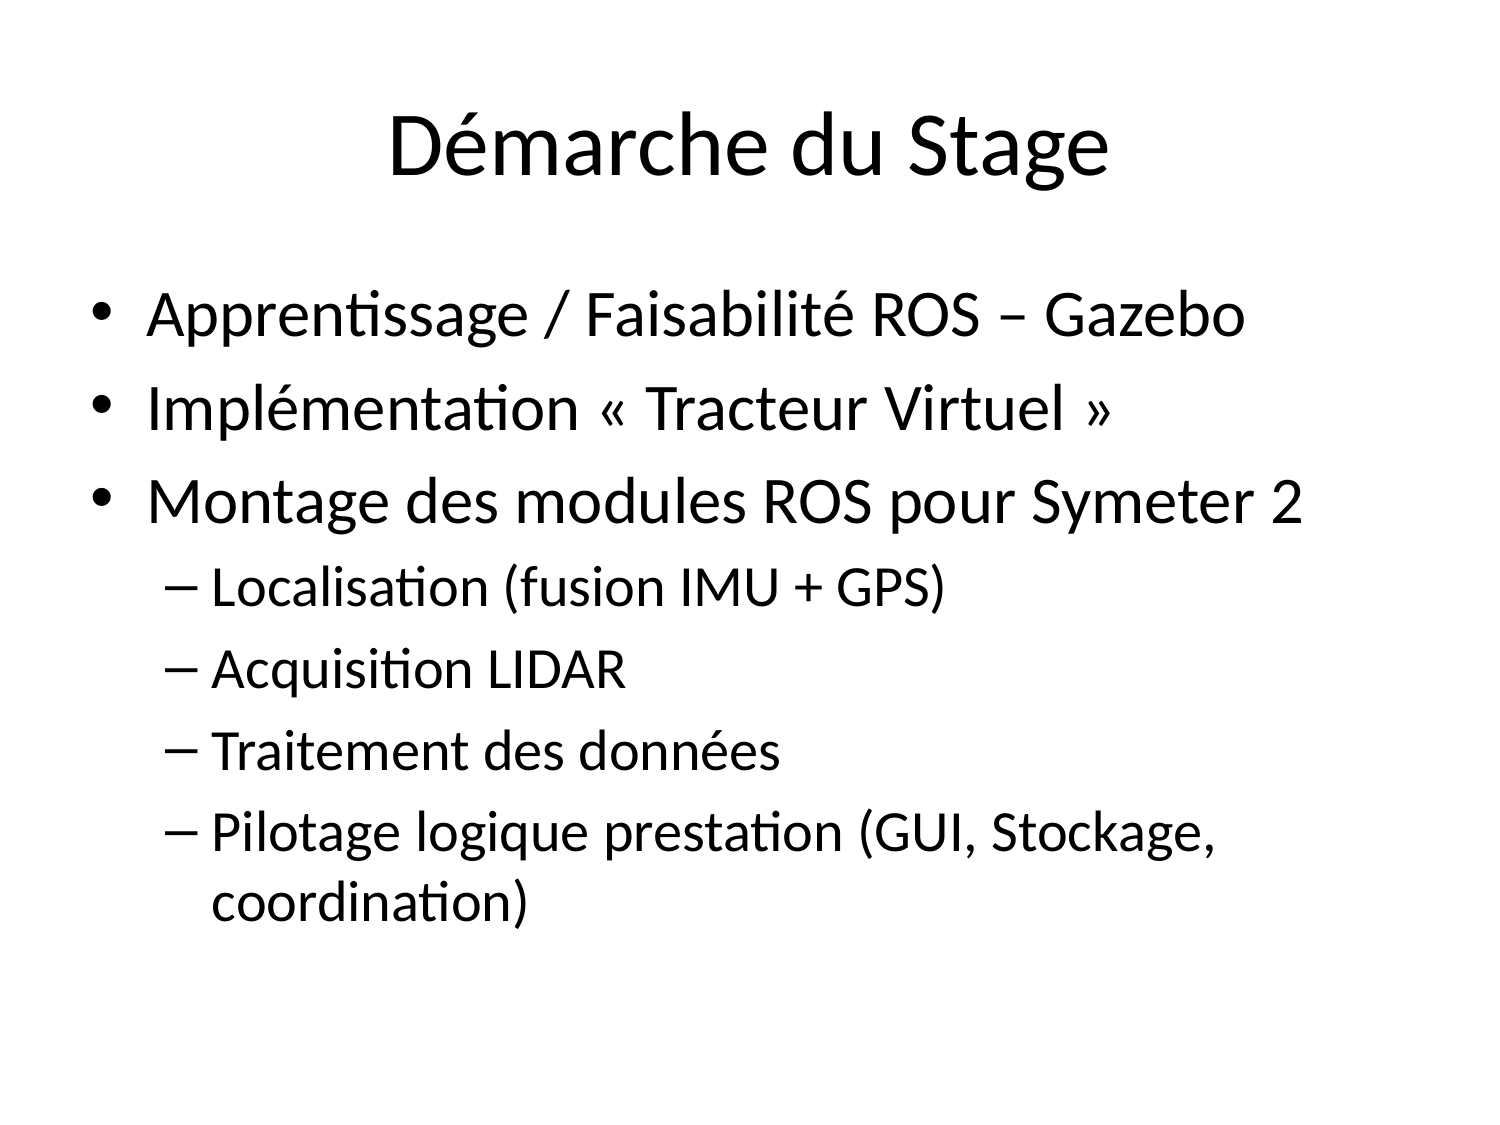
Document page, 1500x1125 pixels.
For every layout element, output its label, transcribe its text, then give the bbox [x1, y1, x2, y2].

title Démarche du Stage [75, 45, 1425, 233]
list Apprentissage / Faisabilité ROS – Gazebo Implémentation « Tracteur Virtuel » Montage des modules ROS pour Symeter 2 Localisation (fusion IMU + GPS) Acquisition LIDAR Traitement des données Pilotage logique prestation (GUI, Stockage, coordination) [75, 262, 1425, 1005]
